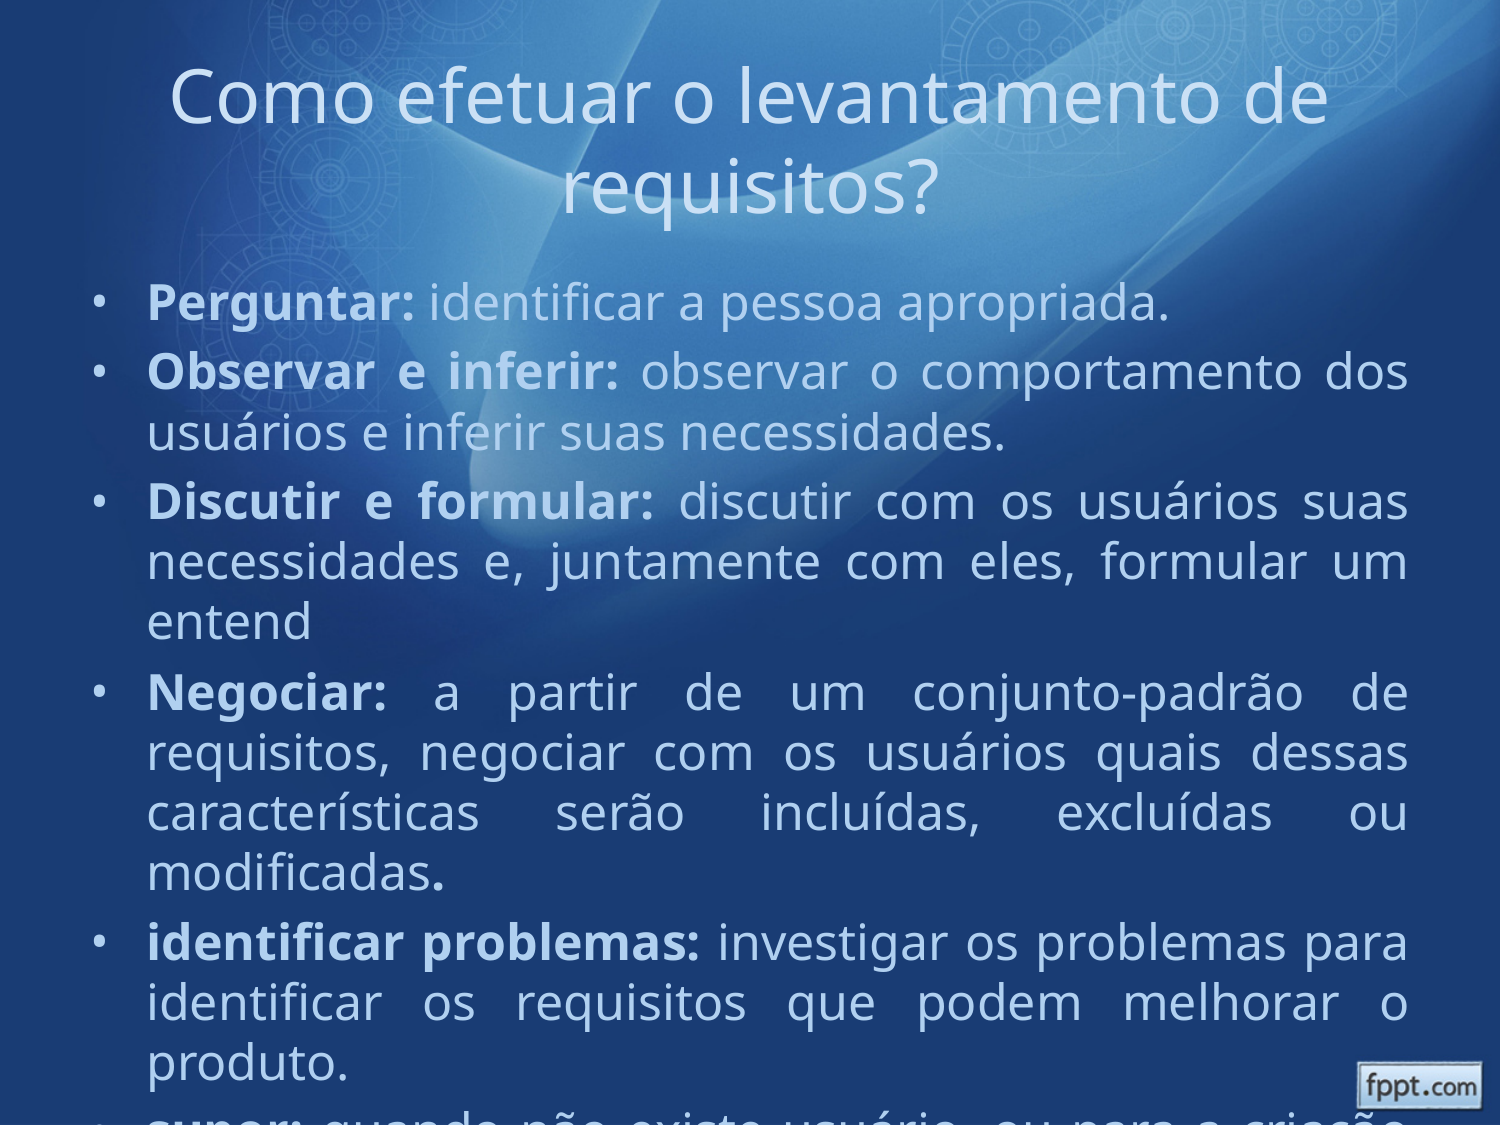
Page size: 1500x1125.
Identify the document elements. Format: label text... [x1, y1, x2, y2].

picture [0, 0, 1500, 1125]
list Perguntar: identificar a pessoa apropriada. Observar e inferir: observar o comportamento dos usuários e inferir suas necessidades. Discutir e formular: discutir com os usuários suas necessidades e, juntamente com eles, formular um entend Negociar: a partir de um conjunto-padrão de requisitos, negociar com os usuários quais dessas características serão incluídas, excluídas ou modificadas. identificar problemas: investigar os problemas para identificar os requisitos que podem melhorar o produto. supor: quando não existe usuário, ou para a criação de um produto inexistente é preciso usar intuição. [75, 262, 1425, 1005]
title Como efetuar o levantamento de requisitos? [75, 45, 1425, 233]
